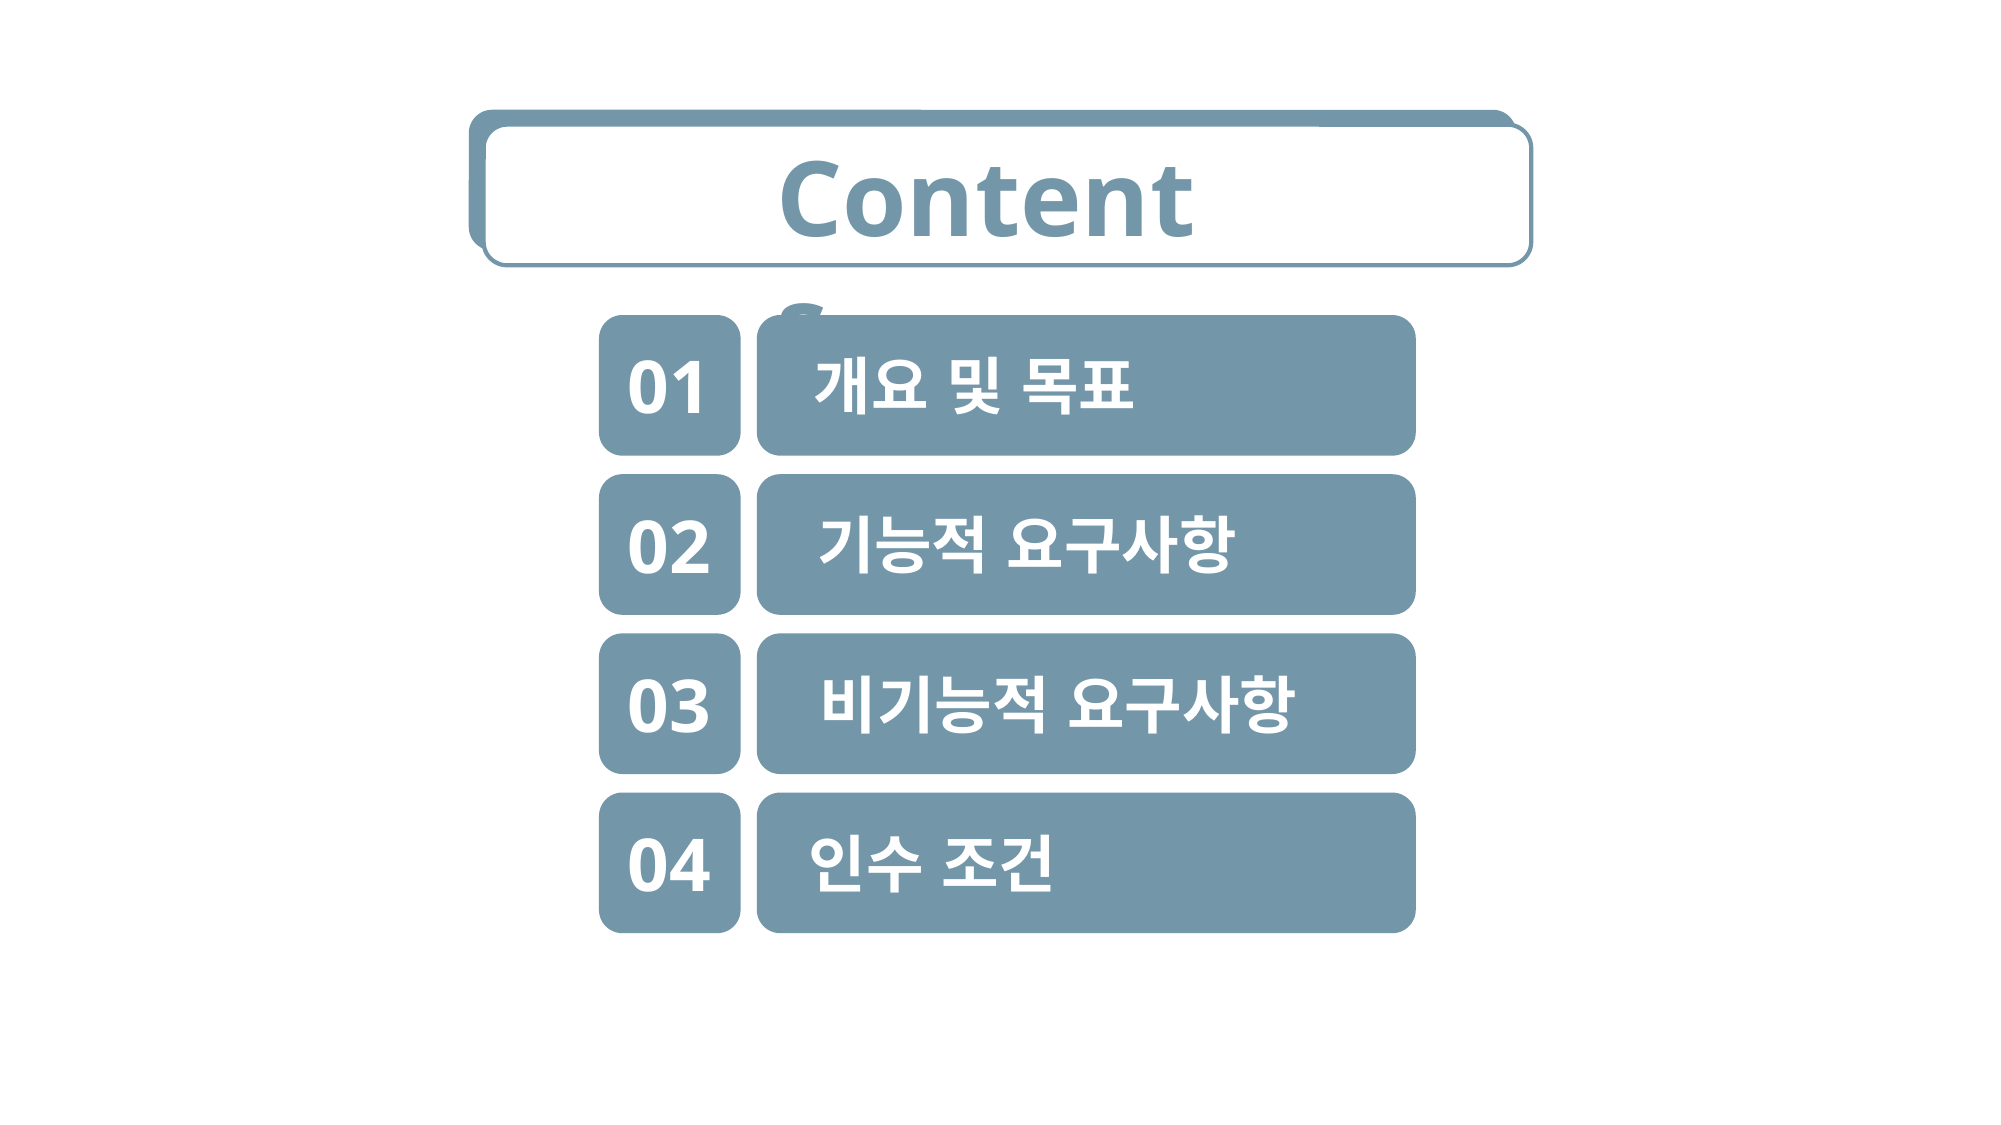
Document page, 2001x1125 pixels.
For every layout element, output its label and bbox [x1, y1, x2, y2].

text_box [468, 109, 1532, 266]
text_box [598, 314, 1416, 934]
